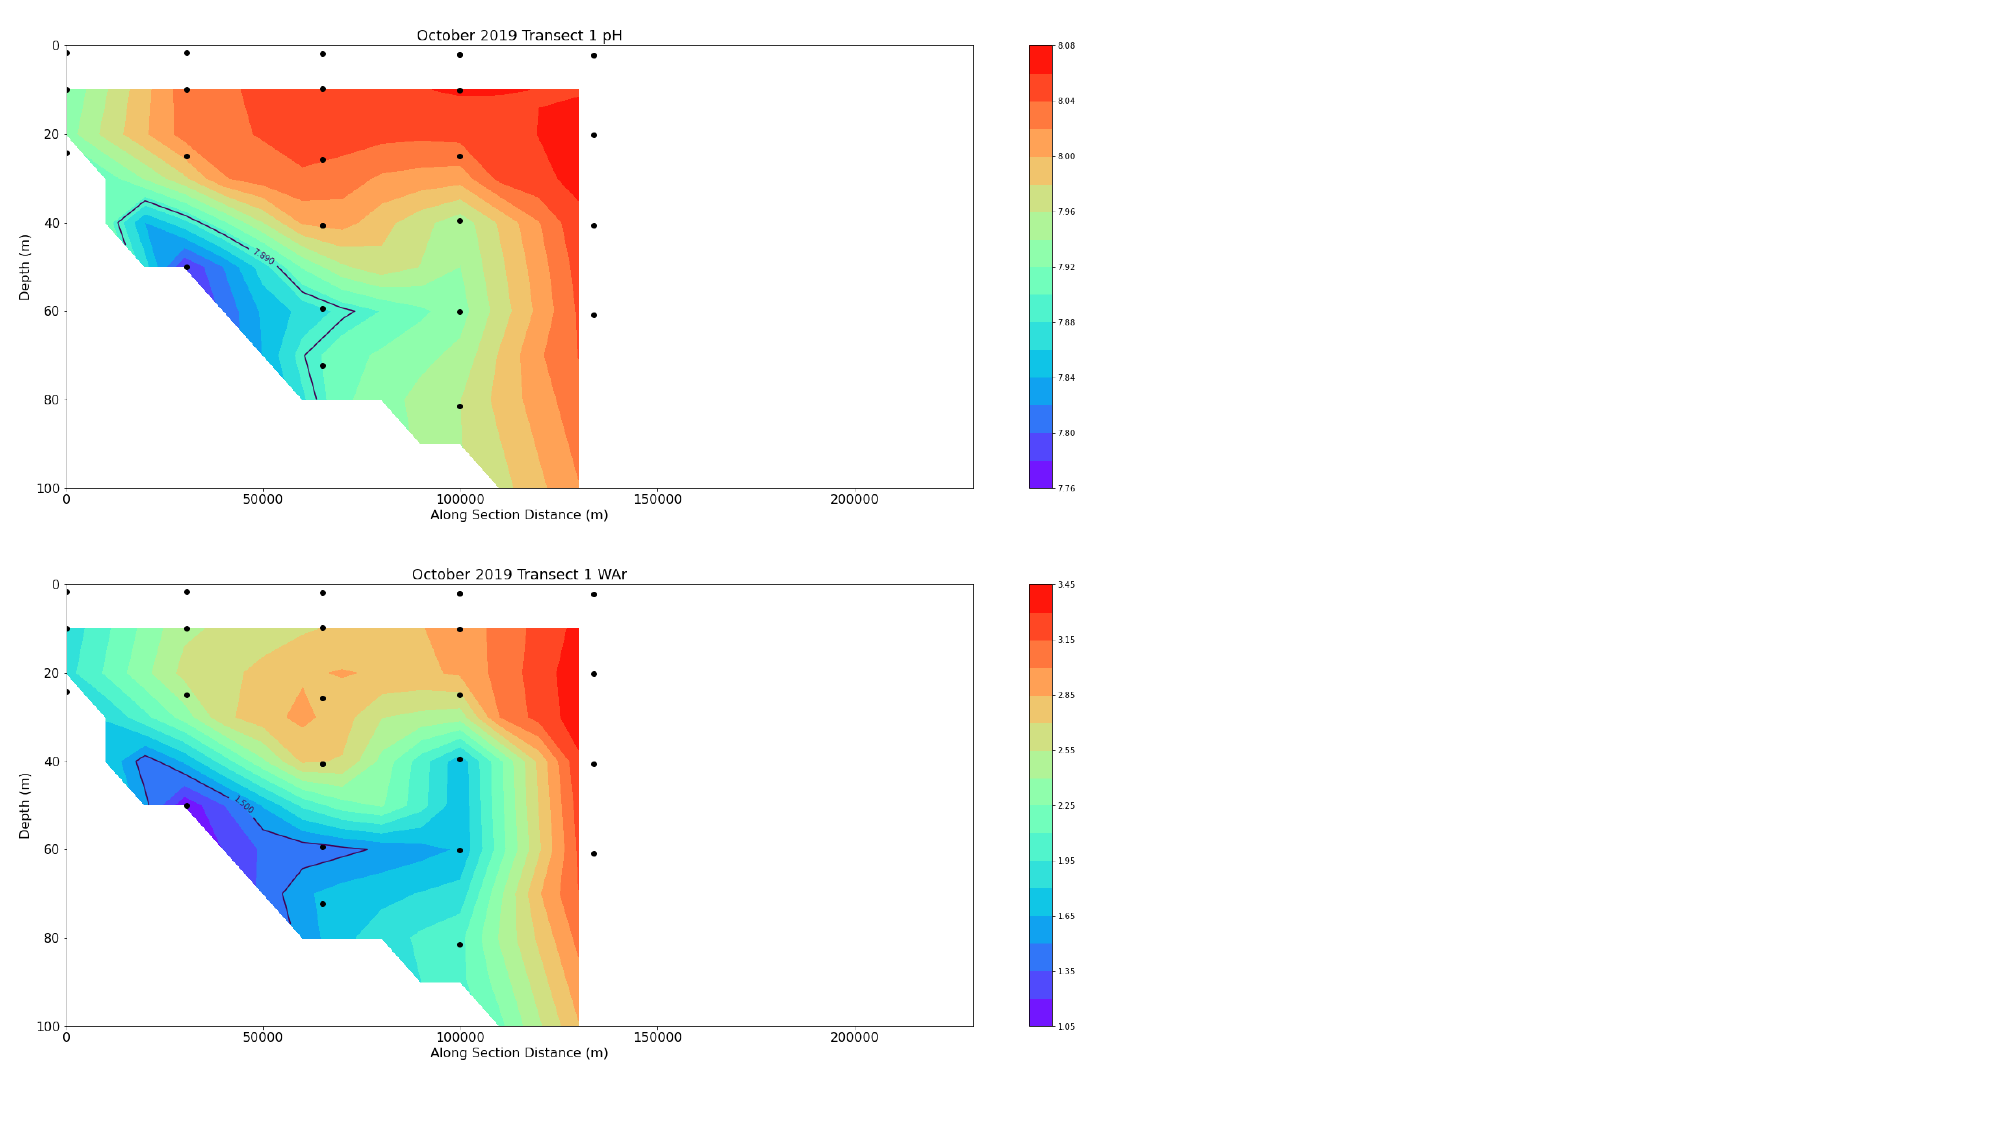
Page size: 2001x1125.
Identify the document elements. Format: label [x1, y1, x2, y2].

picture [14, 562, 1081, 1065]
picture [14, 23, 1081, 527]
